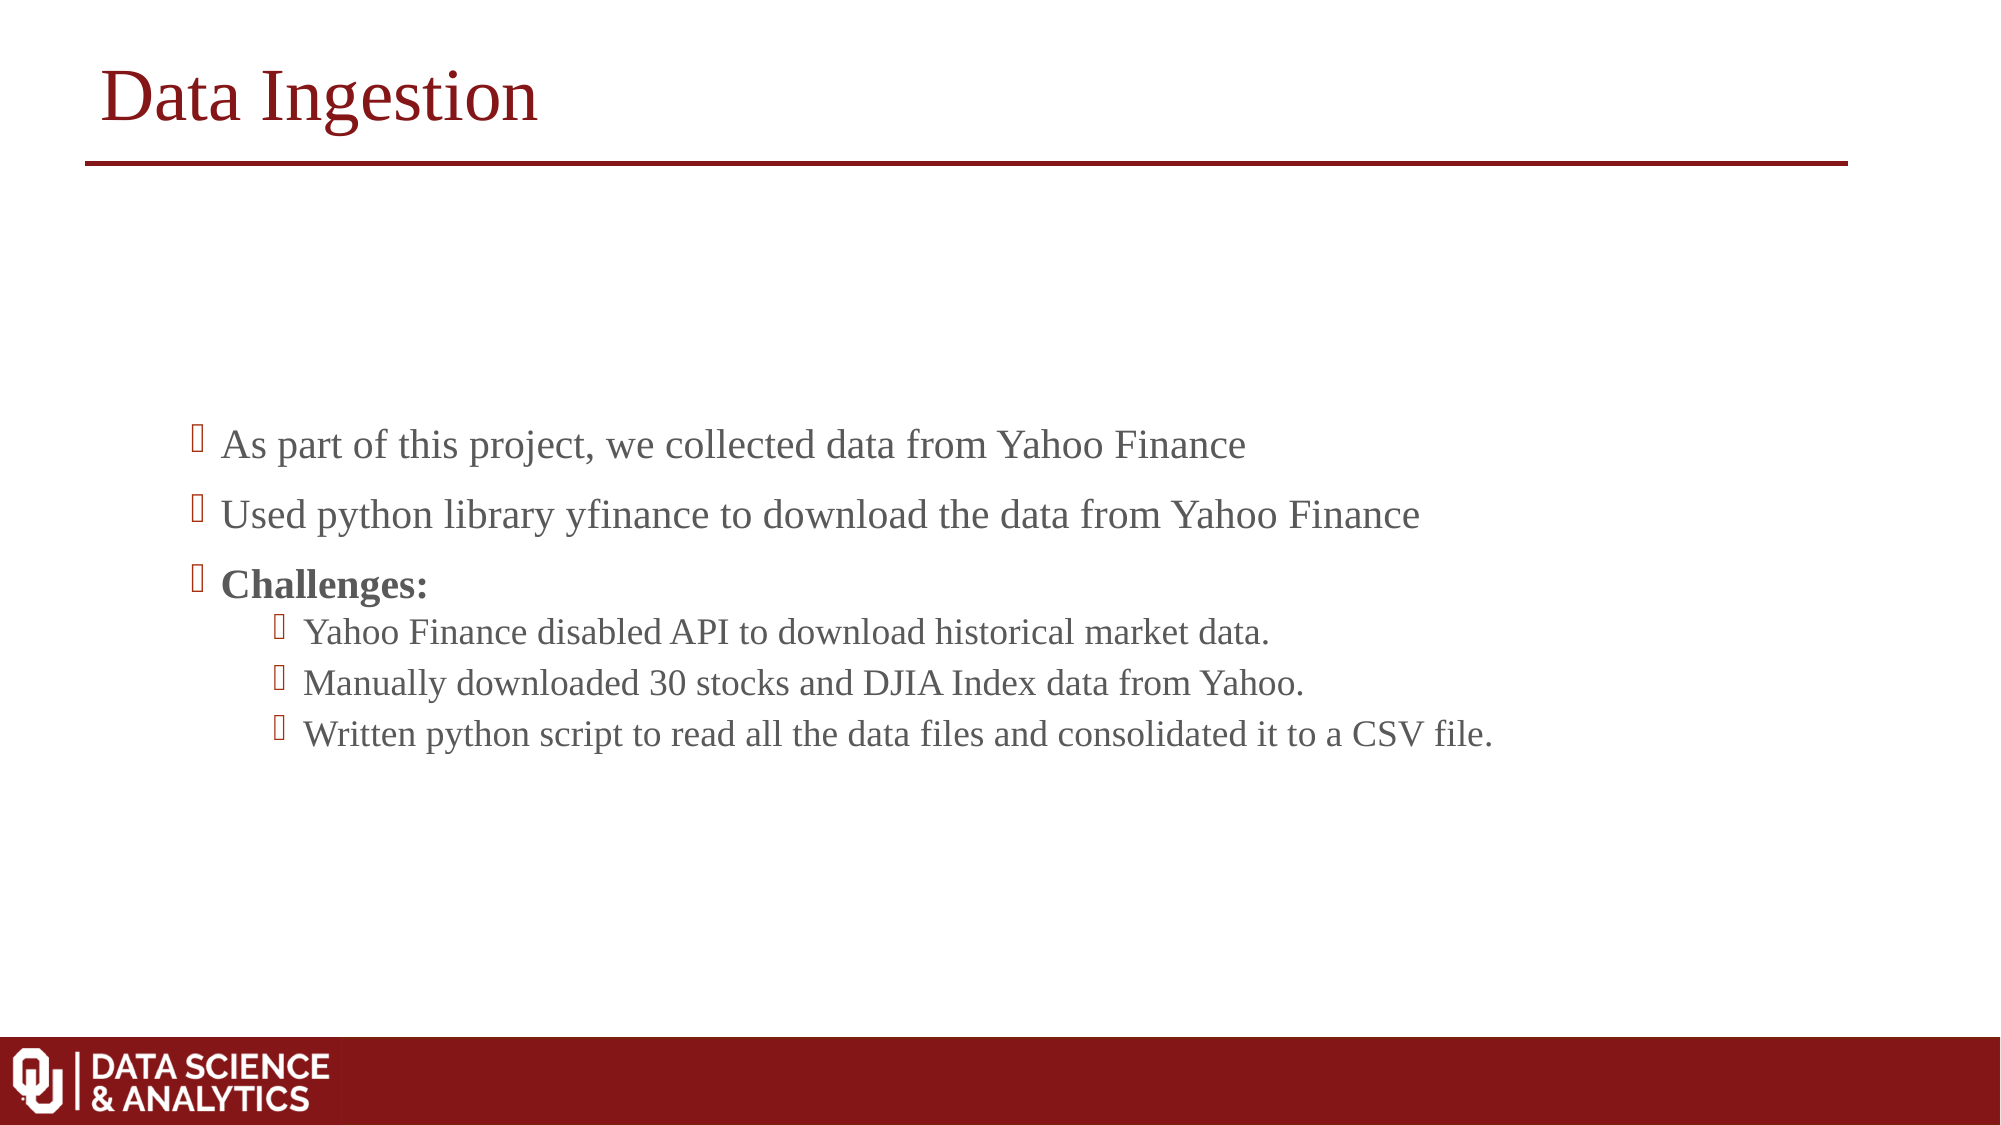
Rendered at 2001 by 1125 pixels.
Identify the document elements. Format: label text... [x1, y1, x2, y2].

picture [0, 1037, 341, 1125]
list Data Ingestion [85, 43, 1842, 150]
list As part of this project, we collected data from Yahoo Finance Used python library yfinance to download the data from Yahoo Finance Challenges: Yahoo Finance disabled API to download historical market data. Manually downloaded 30 stocks and DJIA Index data from Yahoo. Written python script to read all the data files and consolidated it to a CSV file. [175, 190, 1849, 986]
